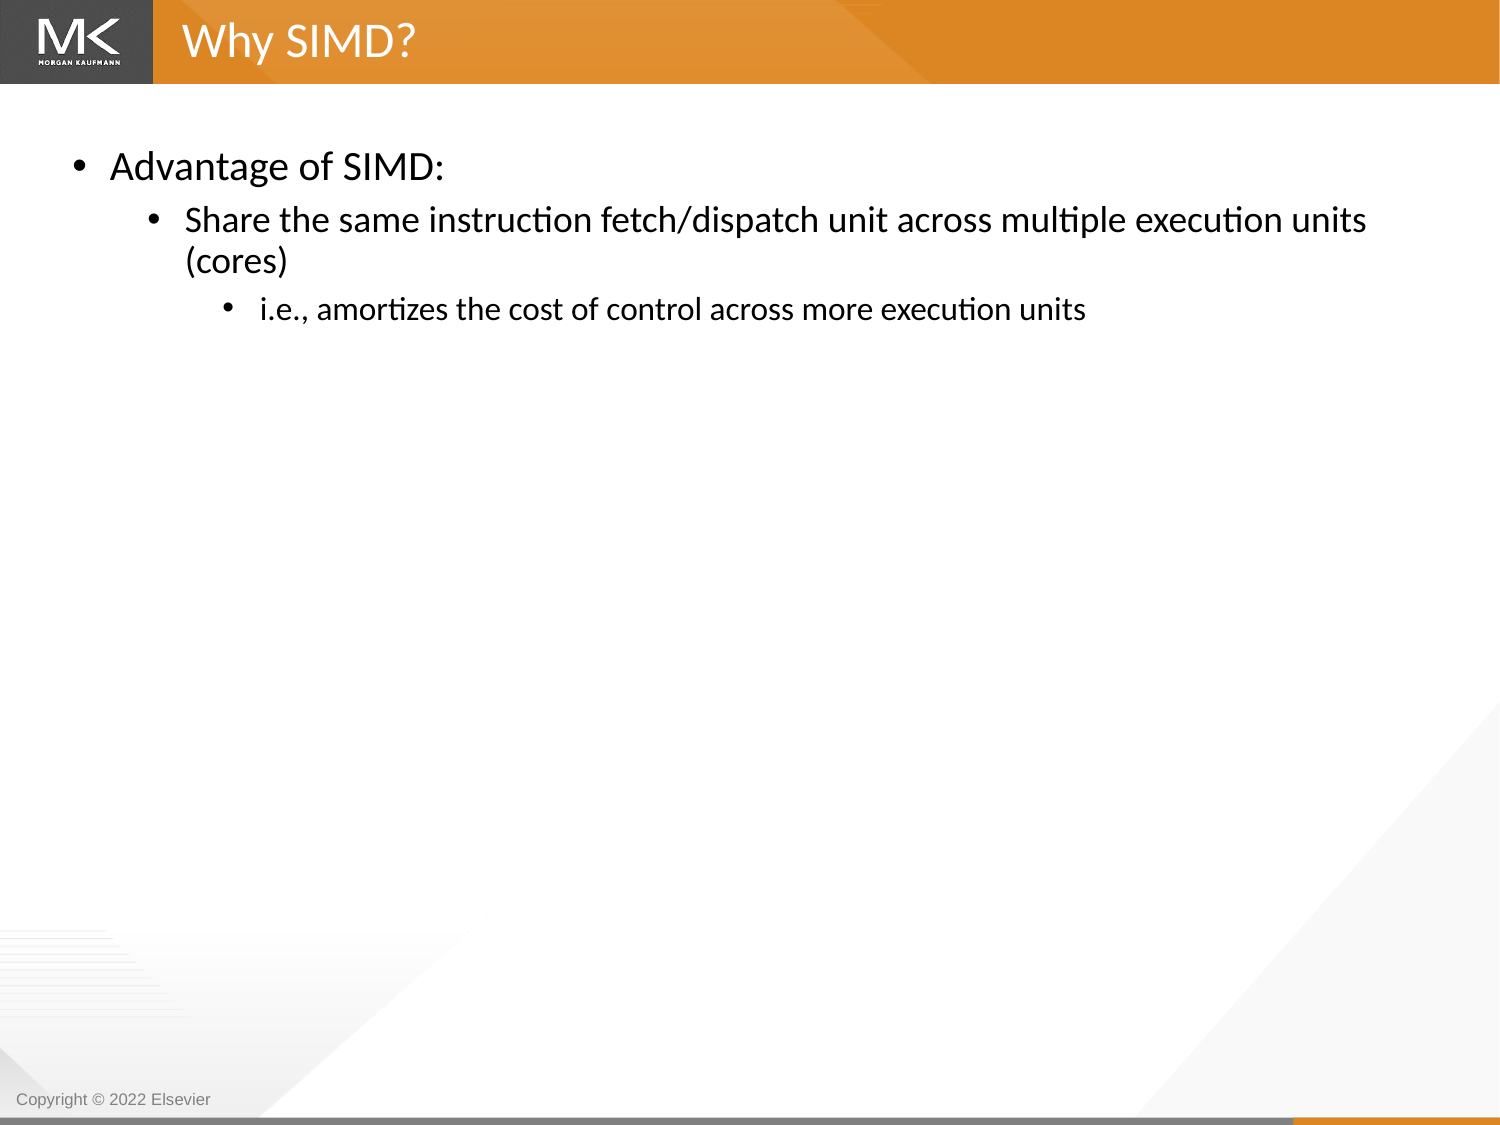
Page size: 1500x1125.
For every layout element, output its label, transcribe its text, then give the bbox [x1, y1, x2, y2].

picture [0, 908, 495, 1117]
picture [0, 0, 1500, 84]
list Why SIMD? [167, 7, 1461, 82]
list Advantage of SIMD: Share the same instruction fetch/dispatch unit across multiple execution units (cores) i.e., amortizes the cost of control across more execution units [57, 137, 1447, 1054]
